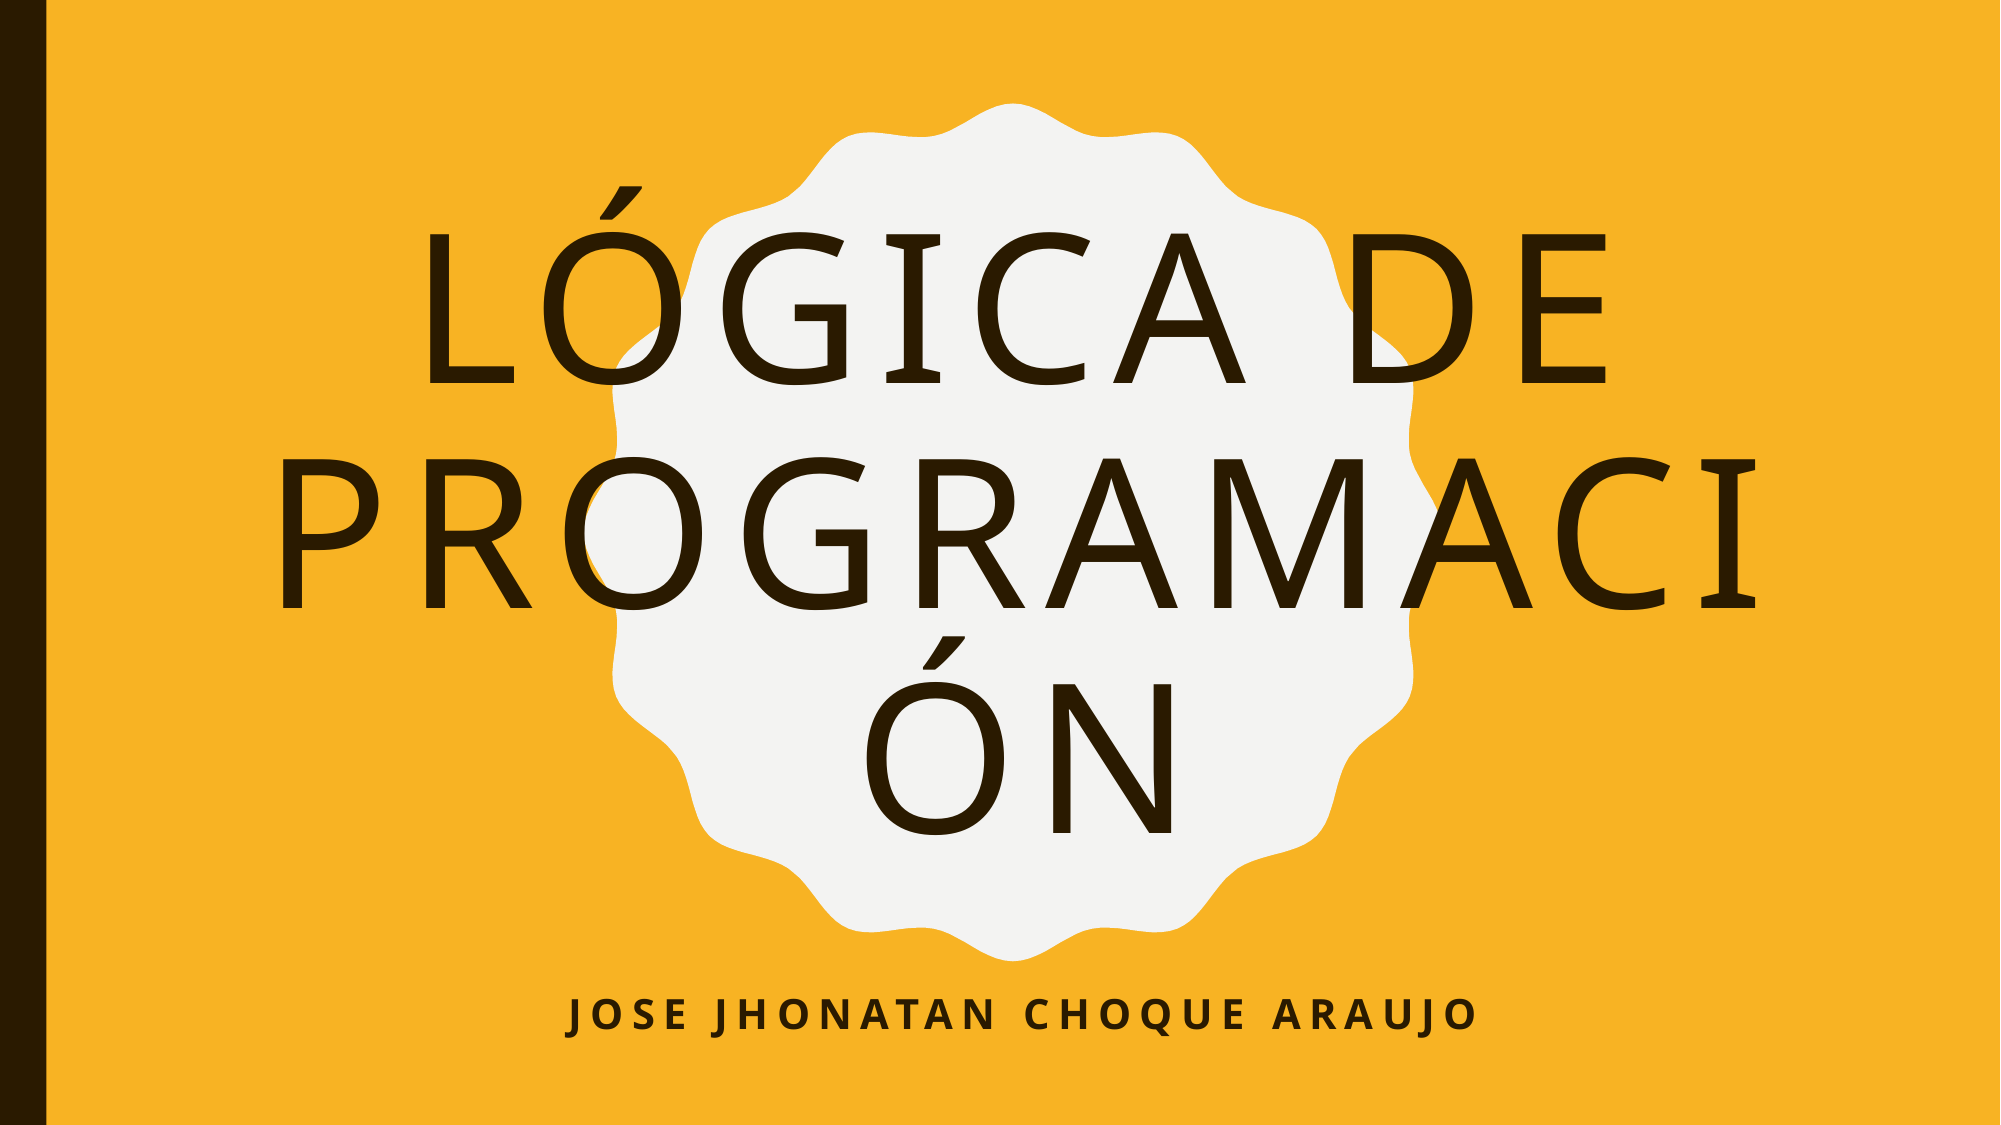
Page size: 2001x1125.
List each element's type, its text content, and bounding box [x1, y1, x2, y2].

subtitle Jose Jhonatan choque araujo [363, 980, 1684, 1103]
title Lógica de programación [176, 180, 1870, 902]
